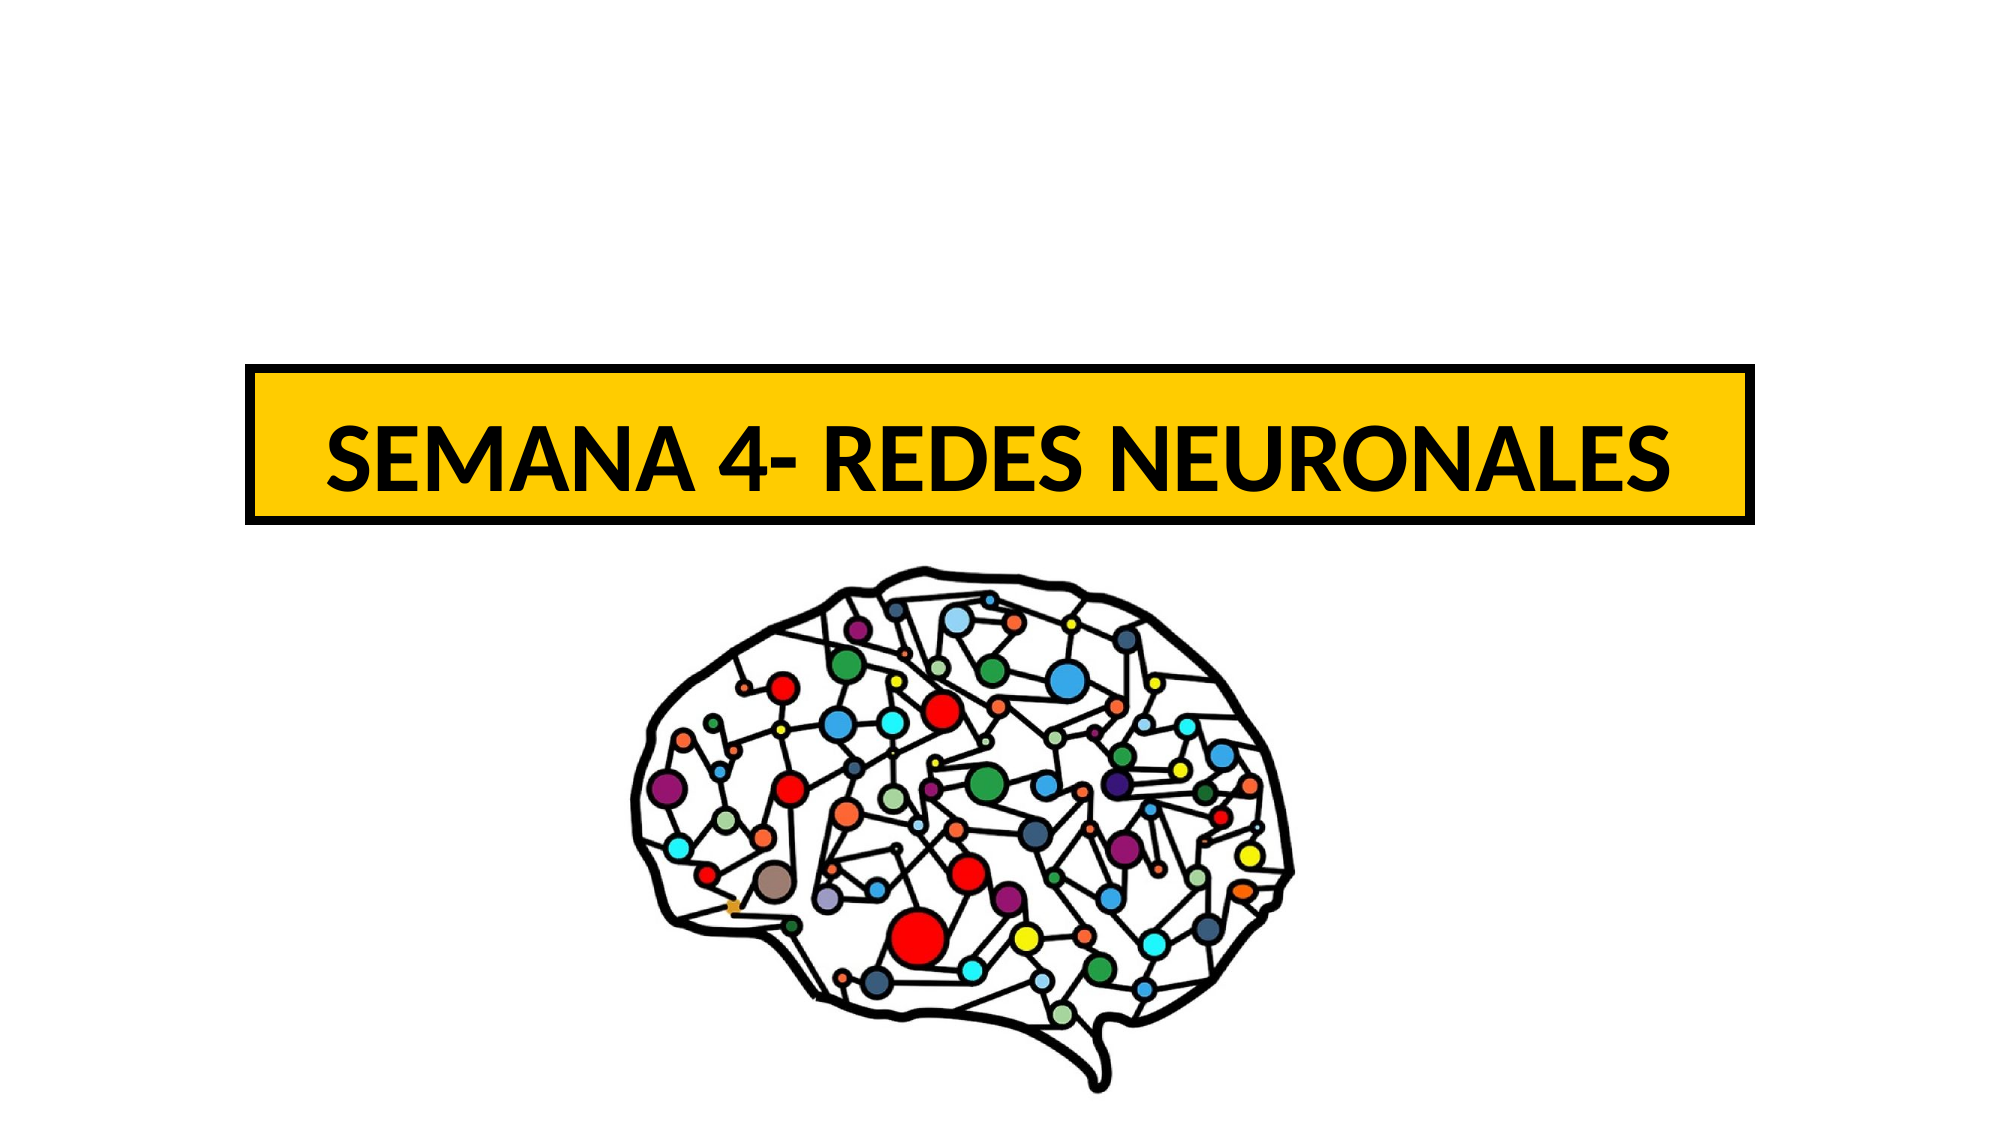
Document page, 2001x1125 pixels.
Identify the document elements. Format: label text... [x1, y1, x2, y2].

picture [503, 562, 1466, 1104]
title SEMANA 4- REDES NEURONALES [249, 367, 1751, 522]
text_box [100, 183, 413, 496]
